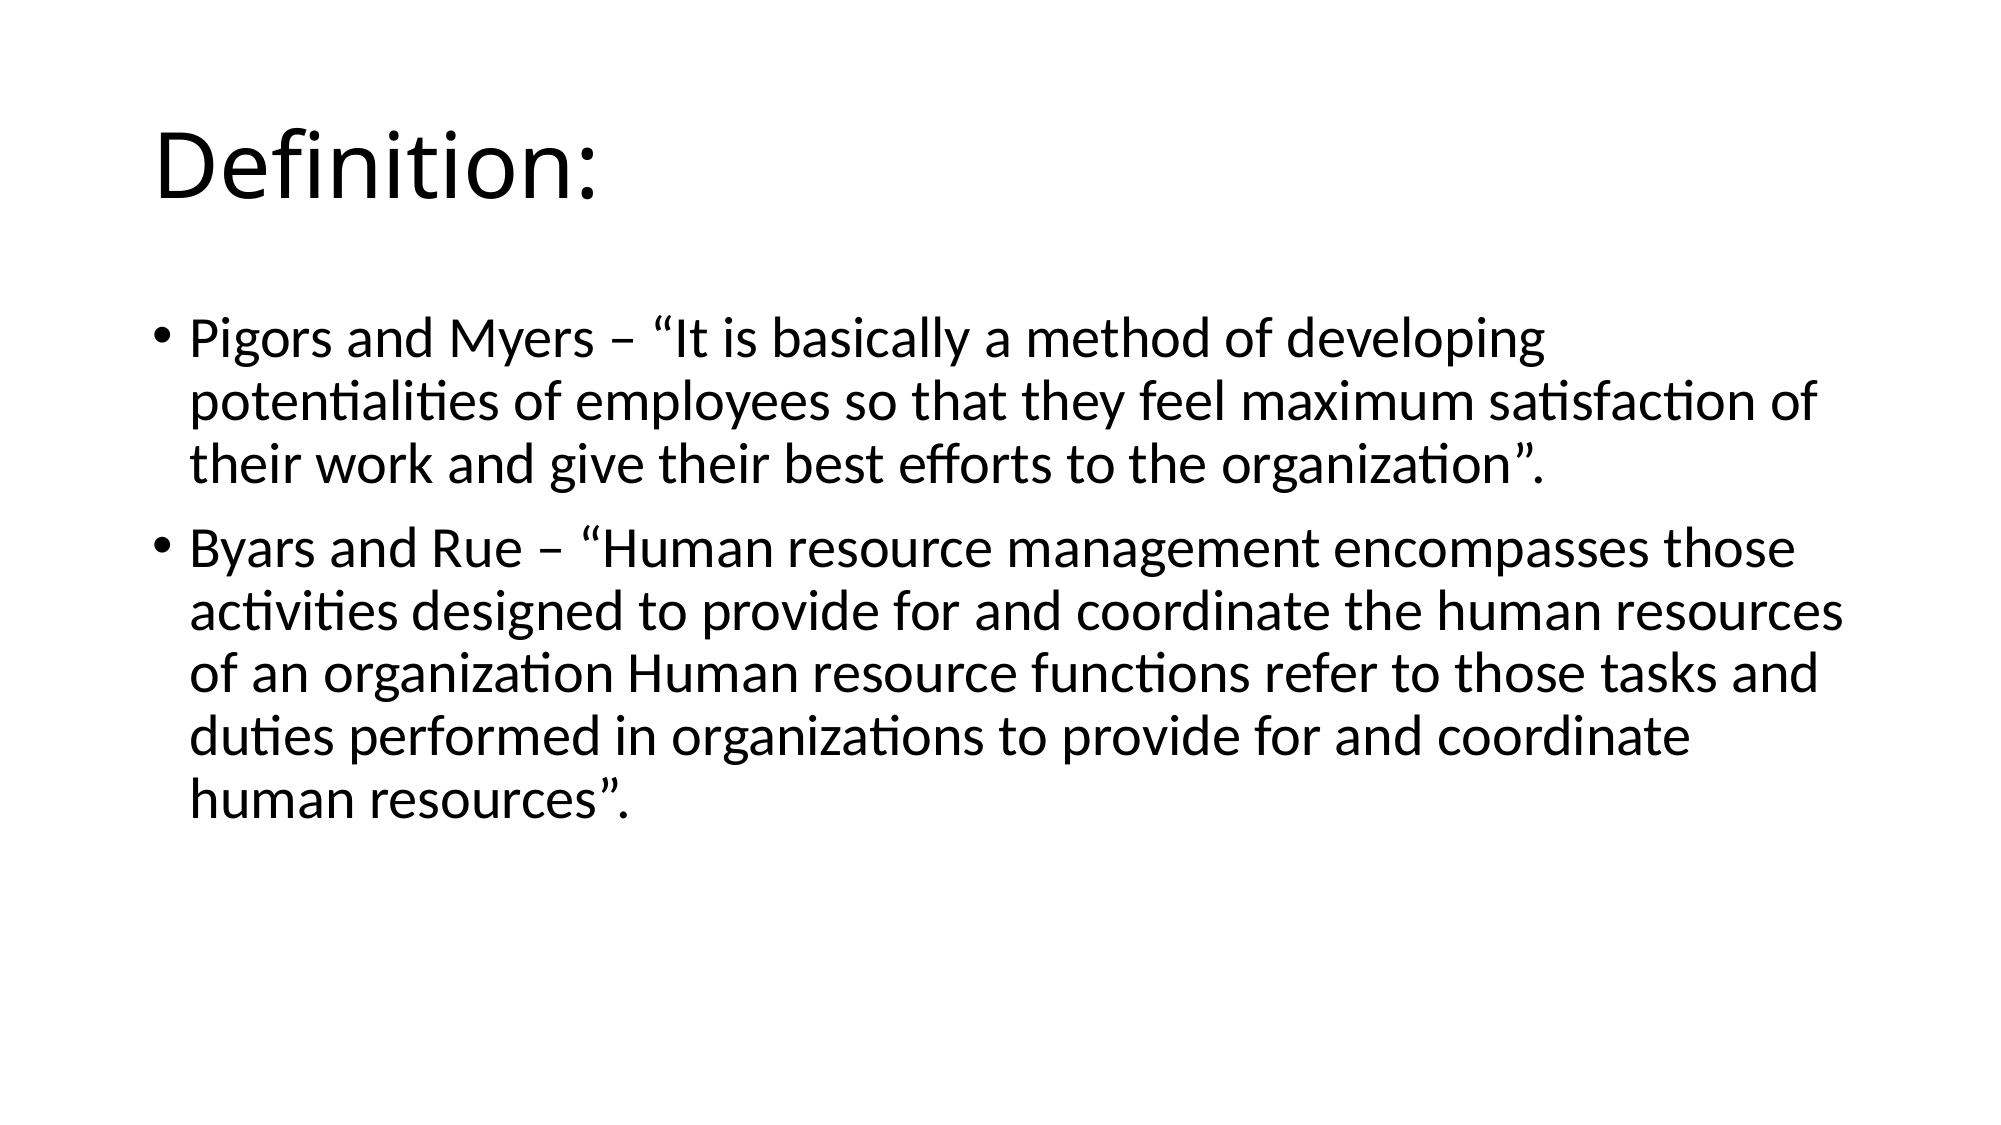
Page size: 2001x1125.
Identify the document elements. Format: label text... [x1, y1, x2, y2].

list Pigors and Myers – “It is basically a method of developing potentialities of employees so that they feel maximum satisfaction of their work and give their best efforts to the organization”. Byars and Rue – “Human resource management encompasses those activities designed to provide for and coordinate the human resources of an organization Human resource functions refer to those tasks and duties performed in organizations to provide for and coordinate human resources”. [137, 299, 1863, 1014]
title Definition: [137, 59, 1863, 278]
